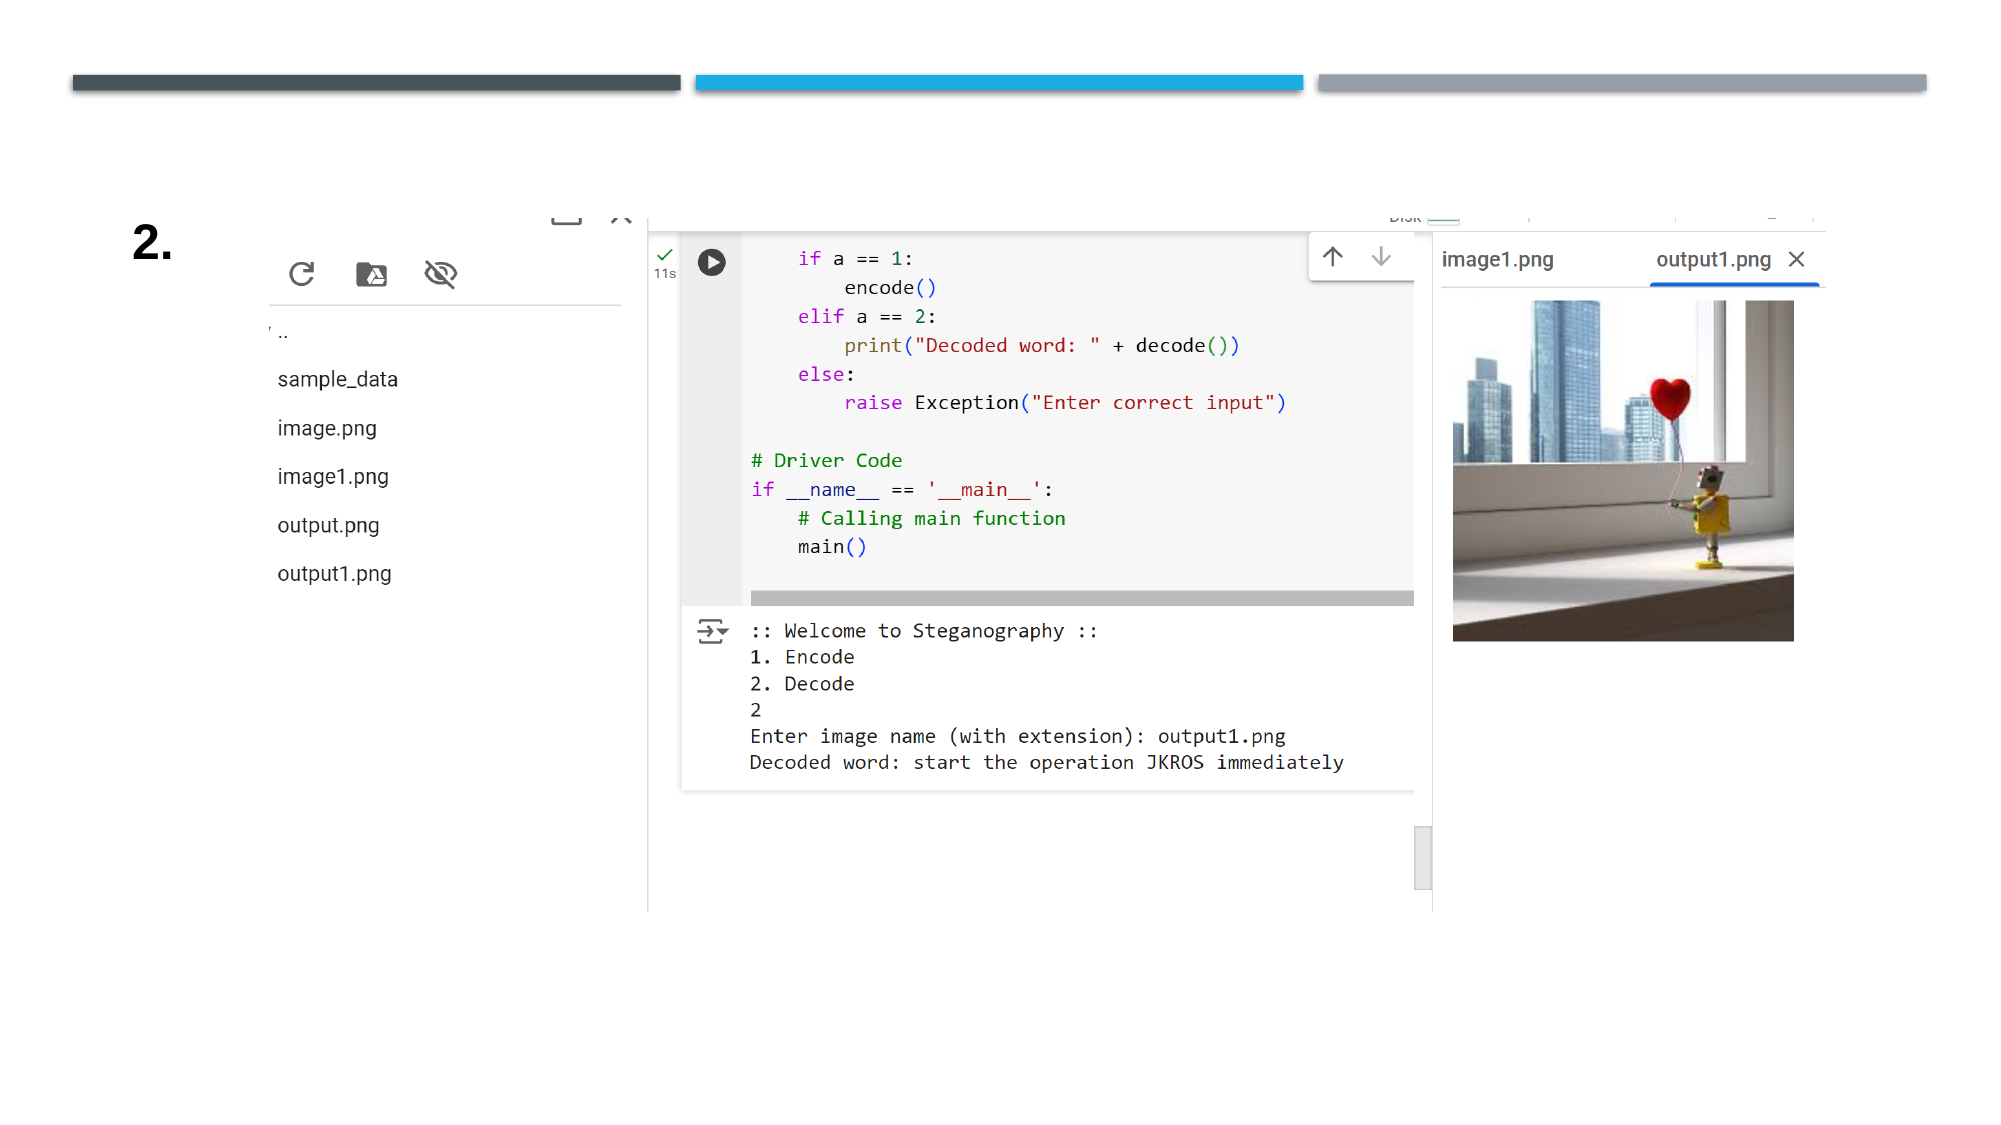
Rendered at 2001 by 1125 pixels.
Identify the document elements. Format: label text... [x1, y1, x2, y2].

text_box 2. [117, 201, 189, 277]
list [268, 218, 1827, 913]
